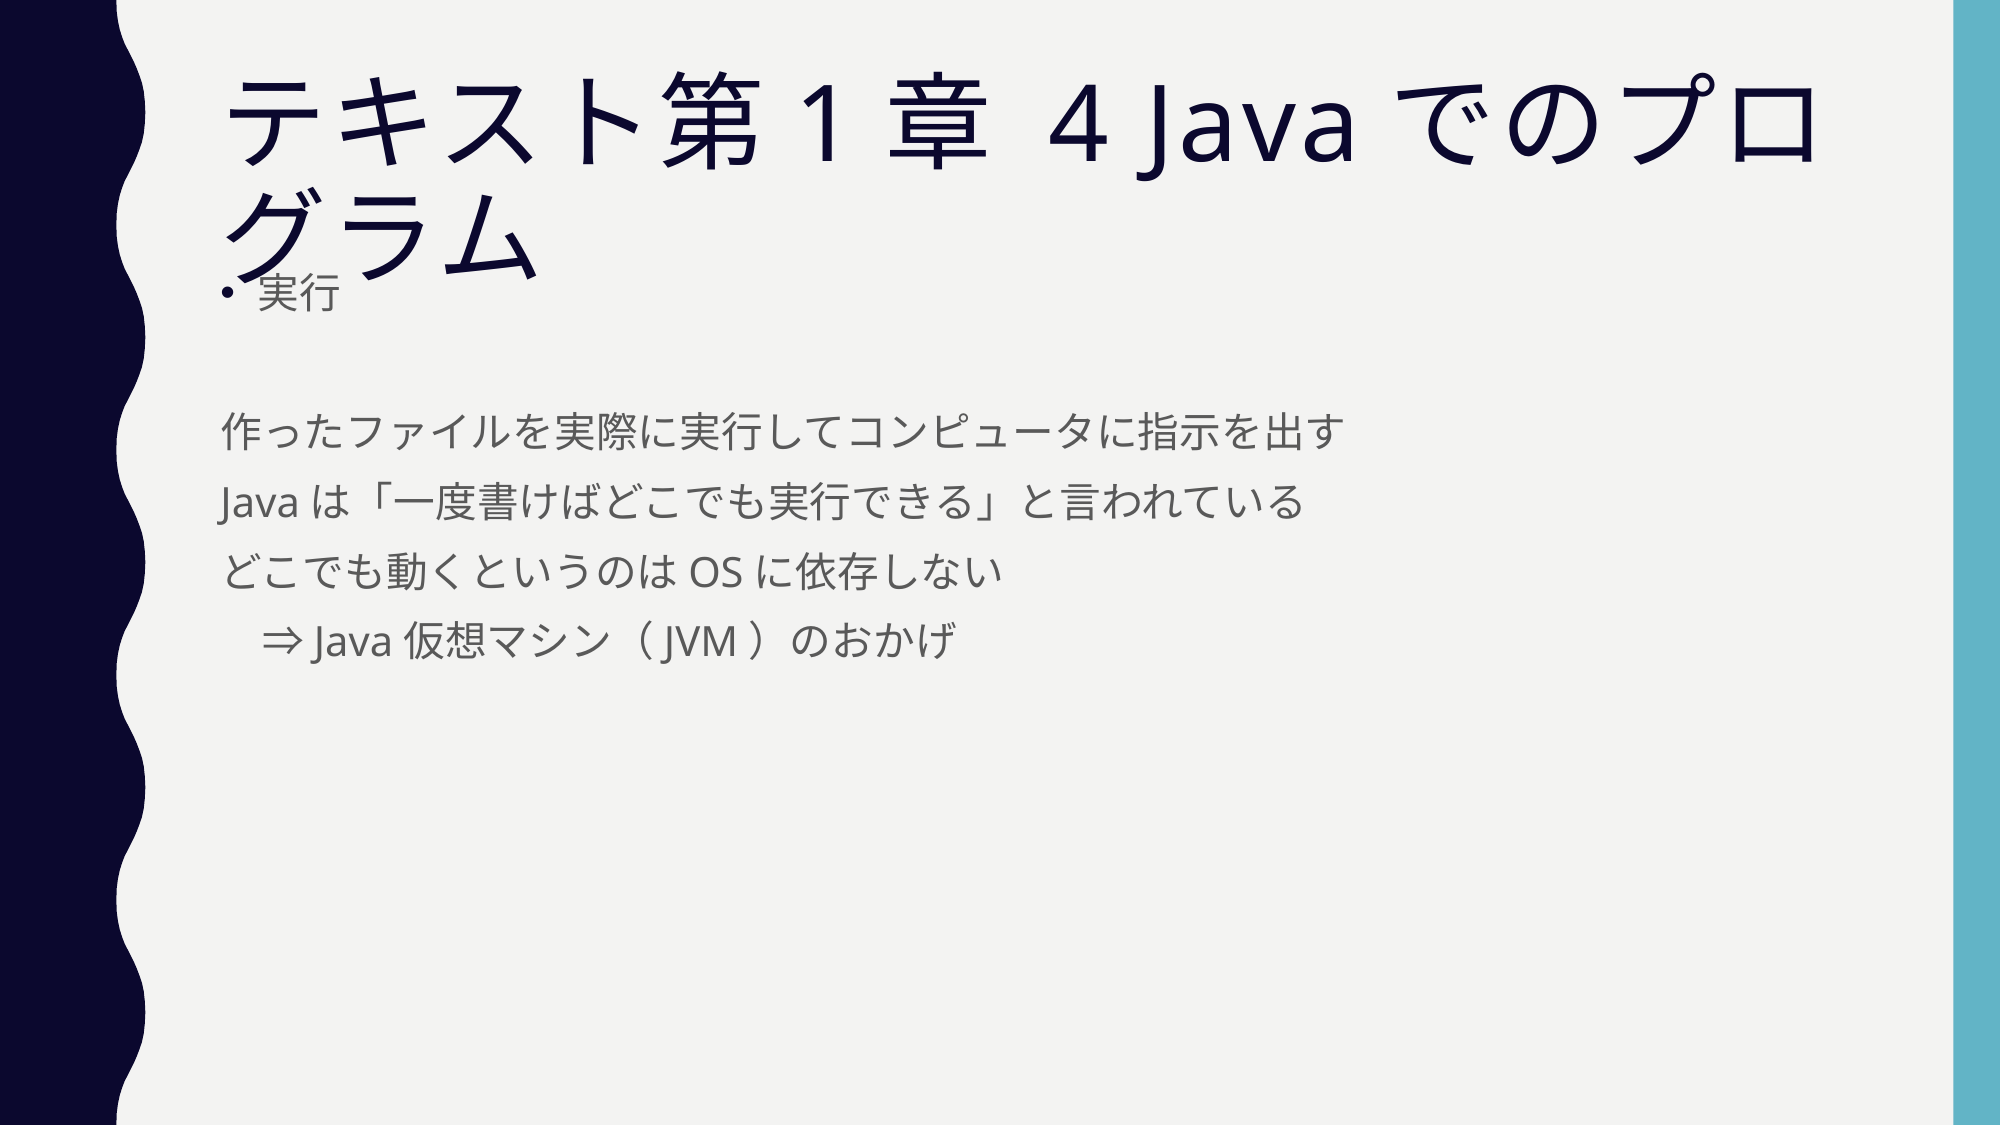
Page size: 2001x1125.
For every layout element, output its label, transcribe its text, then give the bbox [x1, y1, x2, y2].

title テキスト第1章 4 Javaでのプログラム [205, 62, 1875, 254]
list 実行 作ったファイルを実際に実行してコンピュータに指示を出す Javaは「一度書けばどこでも実行できる」と言われている どこでも動くというのはOSに依存しない ⇒Java仮想マシン（JVM）のおかげ [205, 254, 1875, 965]
